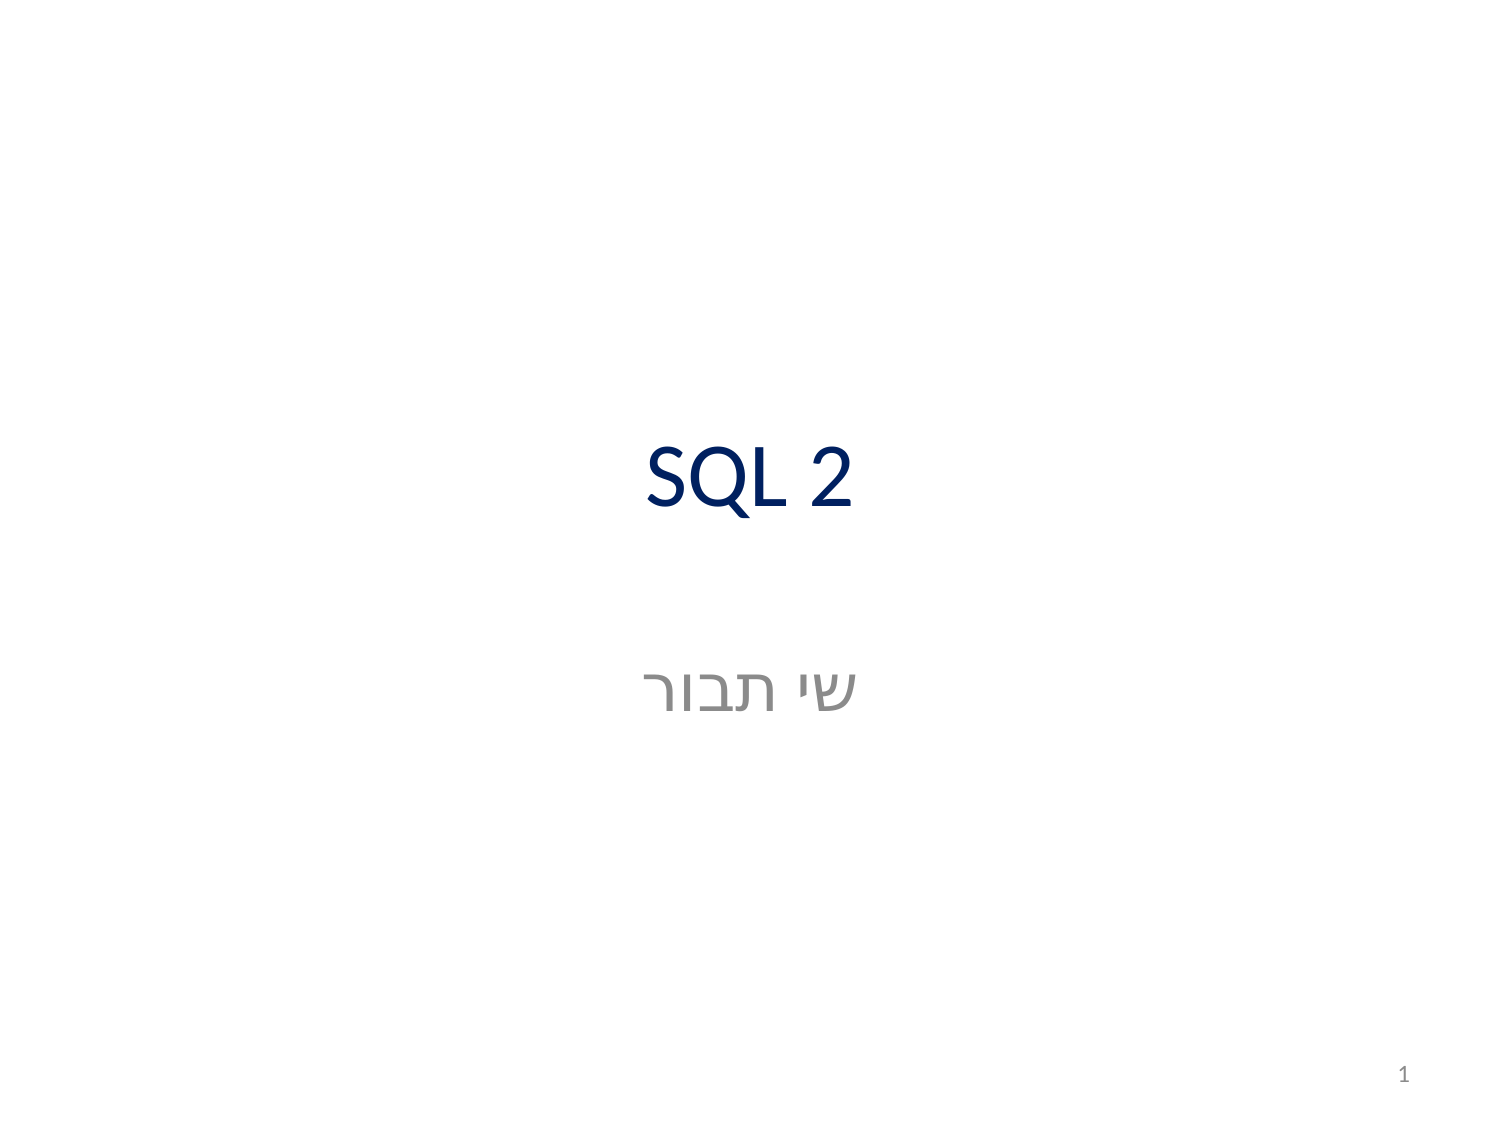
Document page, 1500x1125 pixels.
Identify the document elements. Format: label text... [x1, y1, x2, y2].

title SQL 2 [112, 349, 1388, 591]
subtitle שי תבור [225, 637, 1275, 925]
slide_number 1 [1074, 1042, 1425, 1103]
